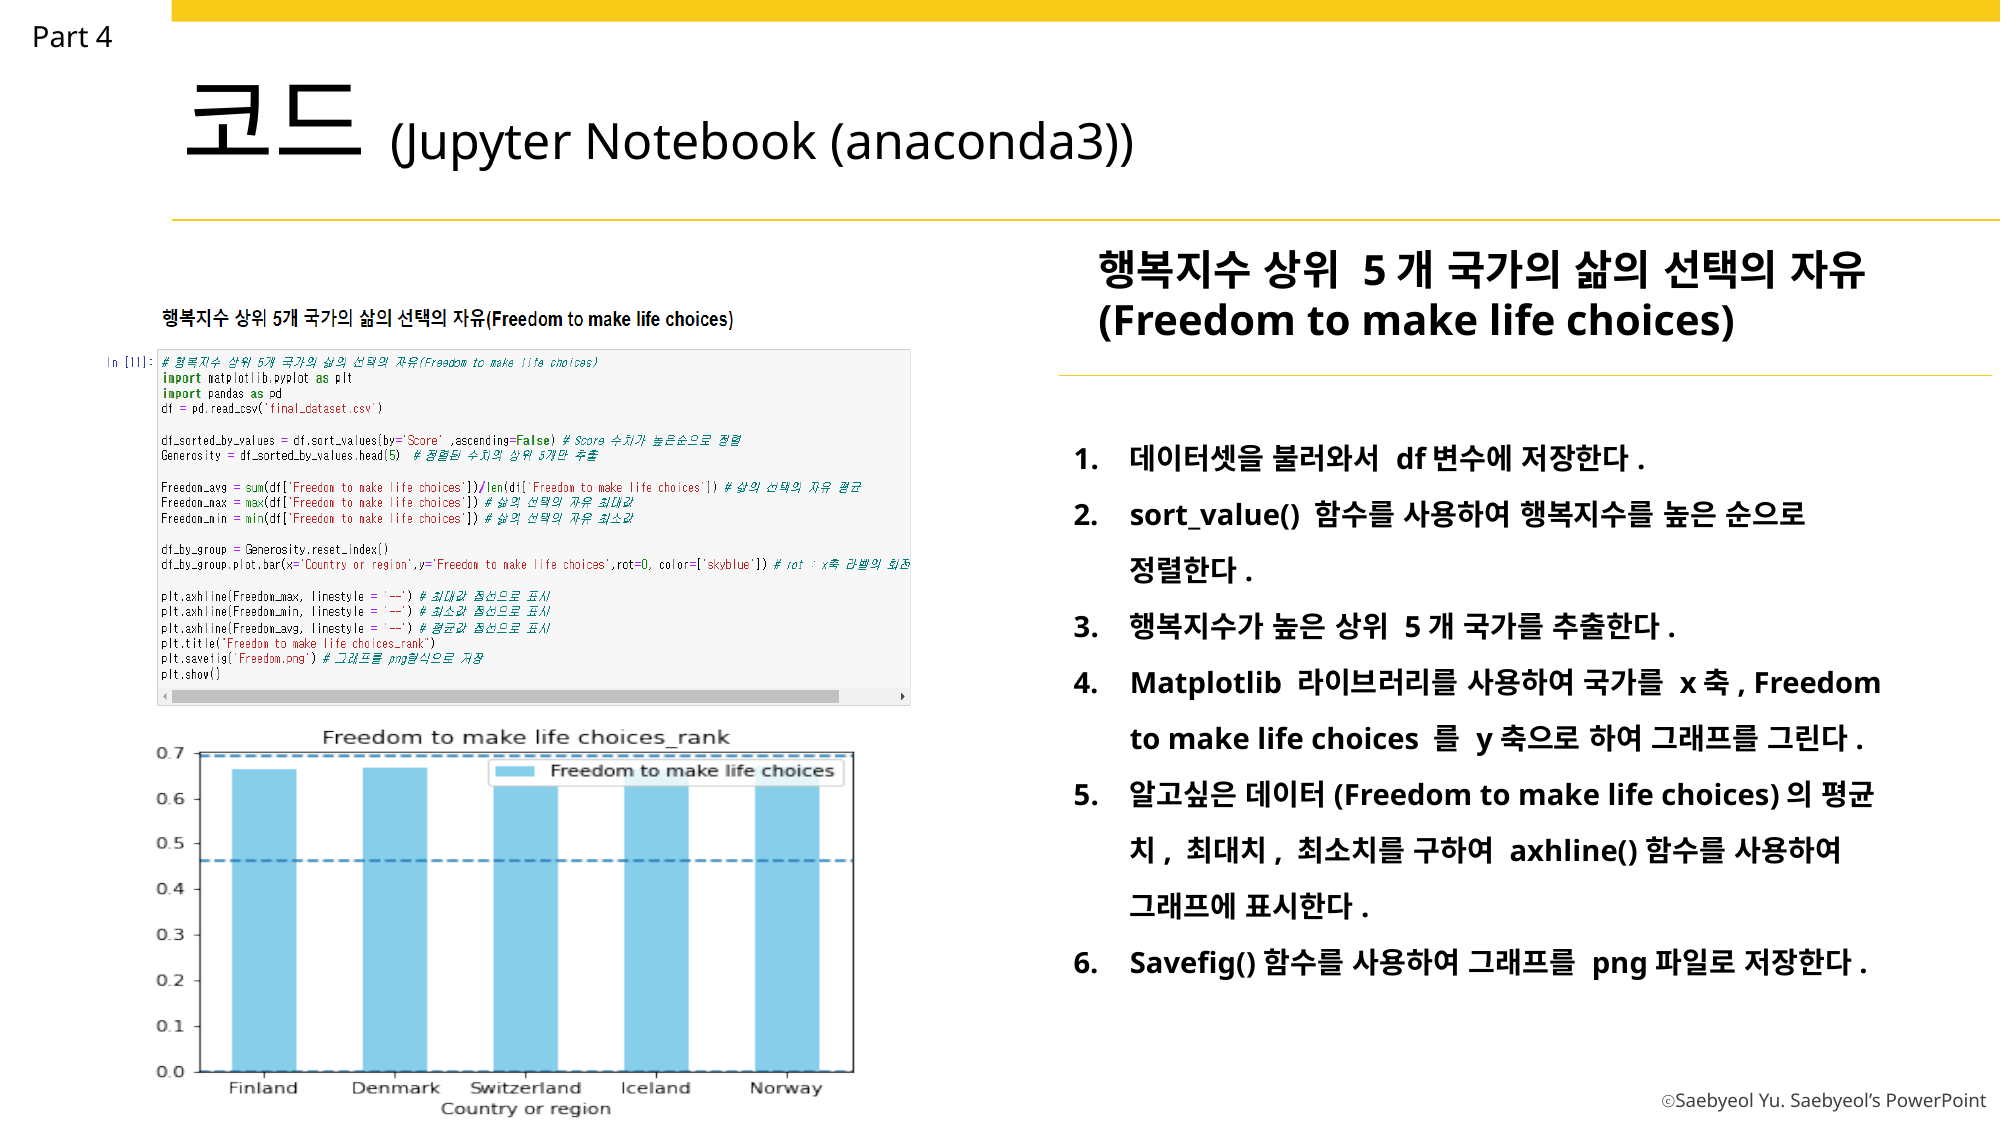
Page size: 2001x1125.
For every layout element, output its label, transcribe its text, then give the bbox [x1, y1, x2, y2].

picture [94, 286, 937, 1125]
text_box 코드(Jupyter Notebook (anaconda3)) [167, 52, 1150, 188]
text_box Part 4 [17, 10, 128, 61]
text_box 데이터셋을 불러와서 df변수에 저장한다. sort_value() 함수를 사용하여 행복지수를 높은 순으로 정렬한다. 행복지수가 높은 상위 5개 국가를 추출한다. Matplotlib 라이브러리를 사용하여 국가를 x축, Freedom to make life choices 를 y축으로 하여 그래프를 그린다. 알고싶은 데이터(Freedom to make life choices)의 평균치, 최대치, 최소치를 구하여 axhline()함수를 사용하여 그래프에 표시한다. Savefig()함수를 사용하여 그래프를 png파일로 저장한다. [1058, 412, 1924, 1043]
text_box 행복지수 상위 5개 국가의 삶의 선택의 자유 (Freedom to make life choices) [1083, 236, 1883, 352]
text_box [171, 0, 2000, 23]
